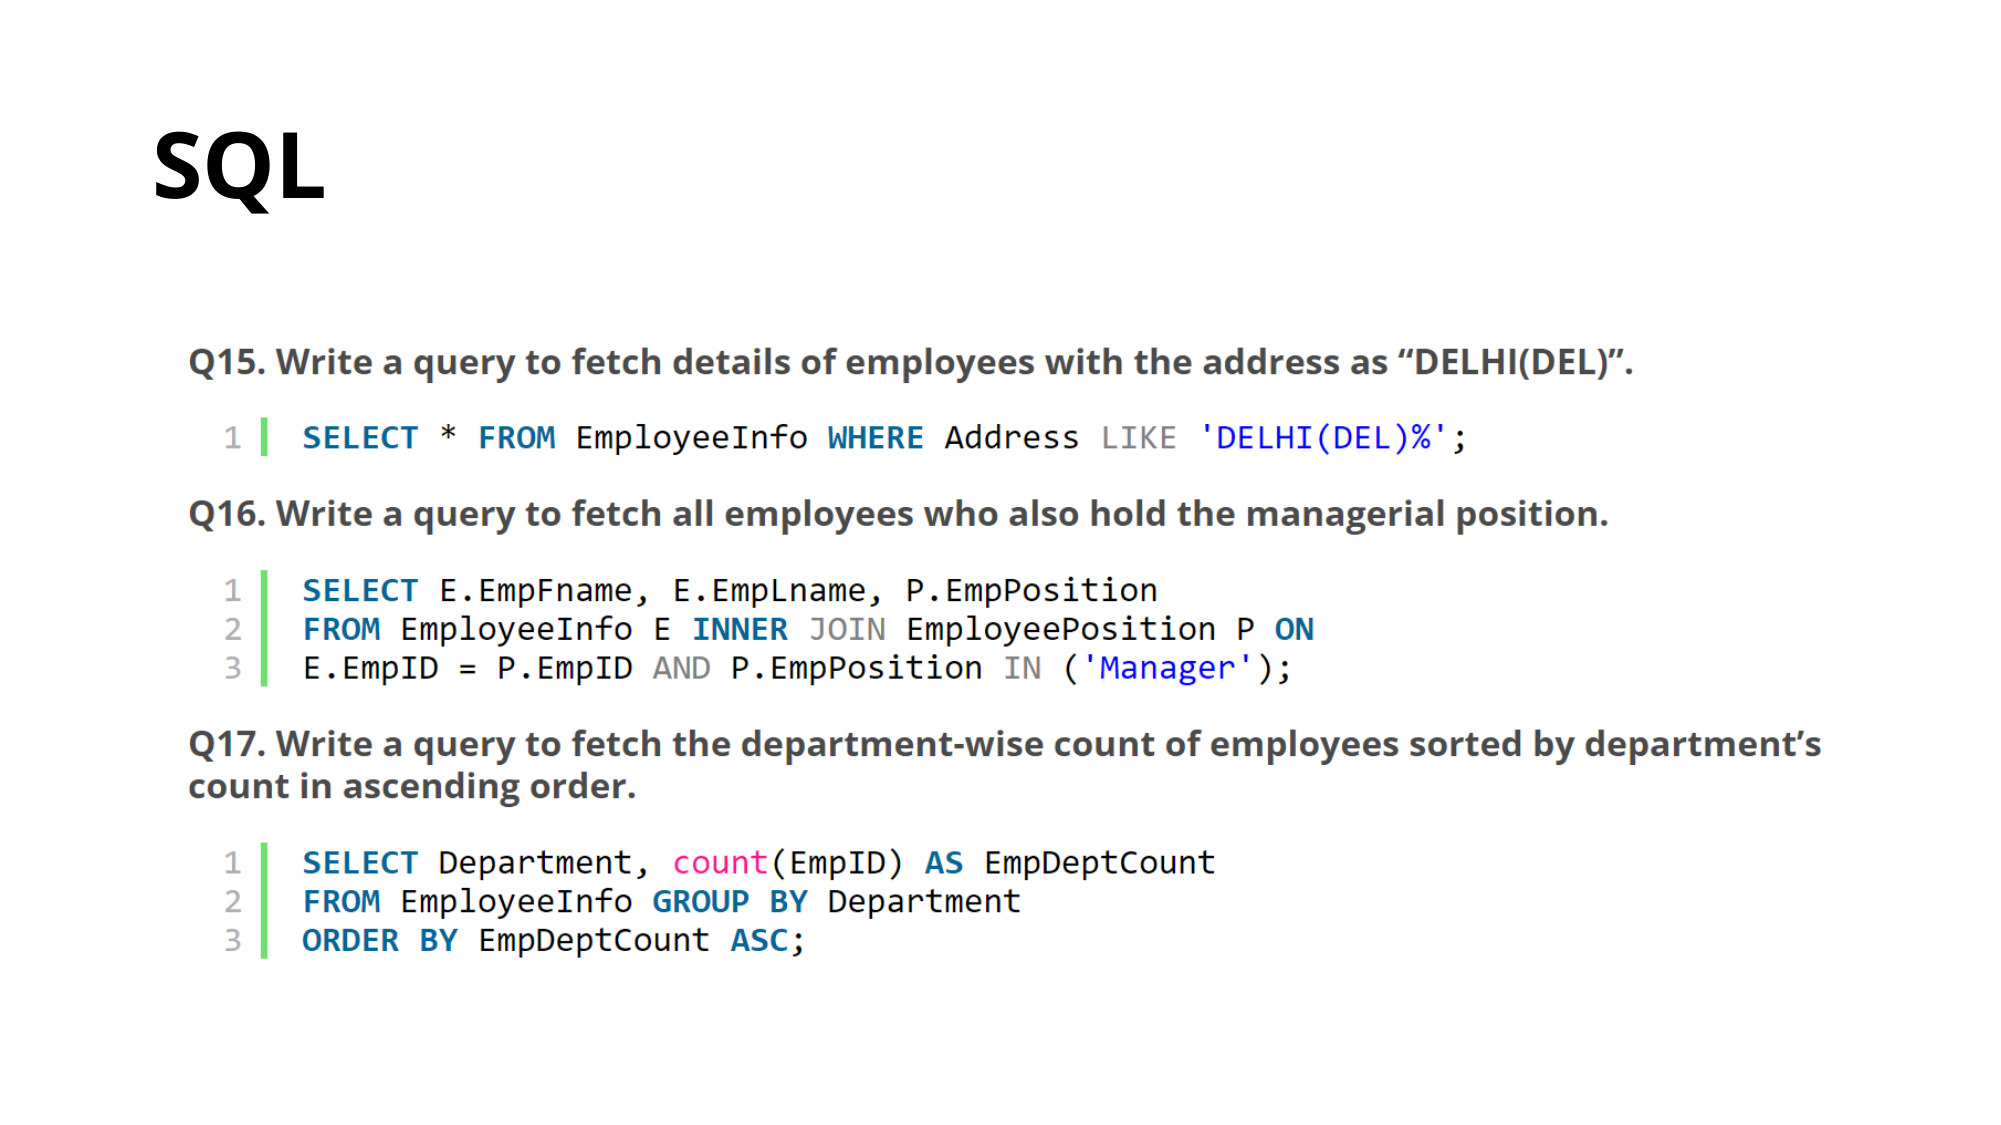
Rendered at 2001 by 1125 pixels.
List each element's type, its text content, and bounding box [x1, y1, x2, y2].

title SQL [137, 59, 1863, 278]
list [137, 320, 1863, 992]
